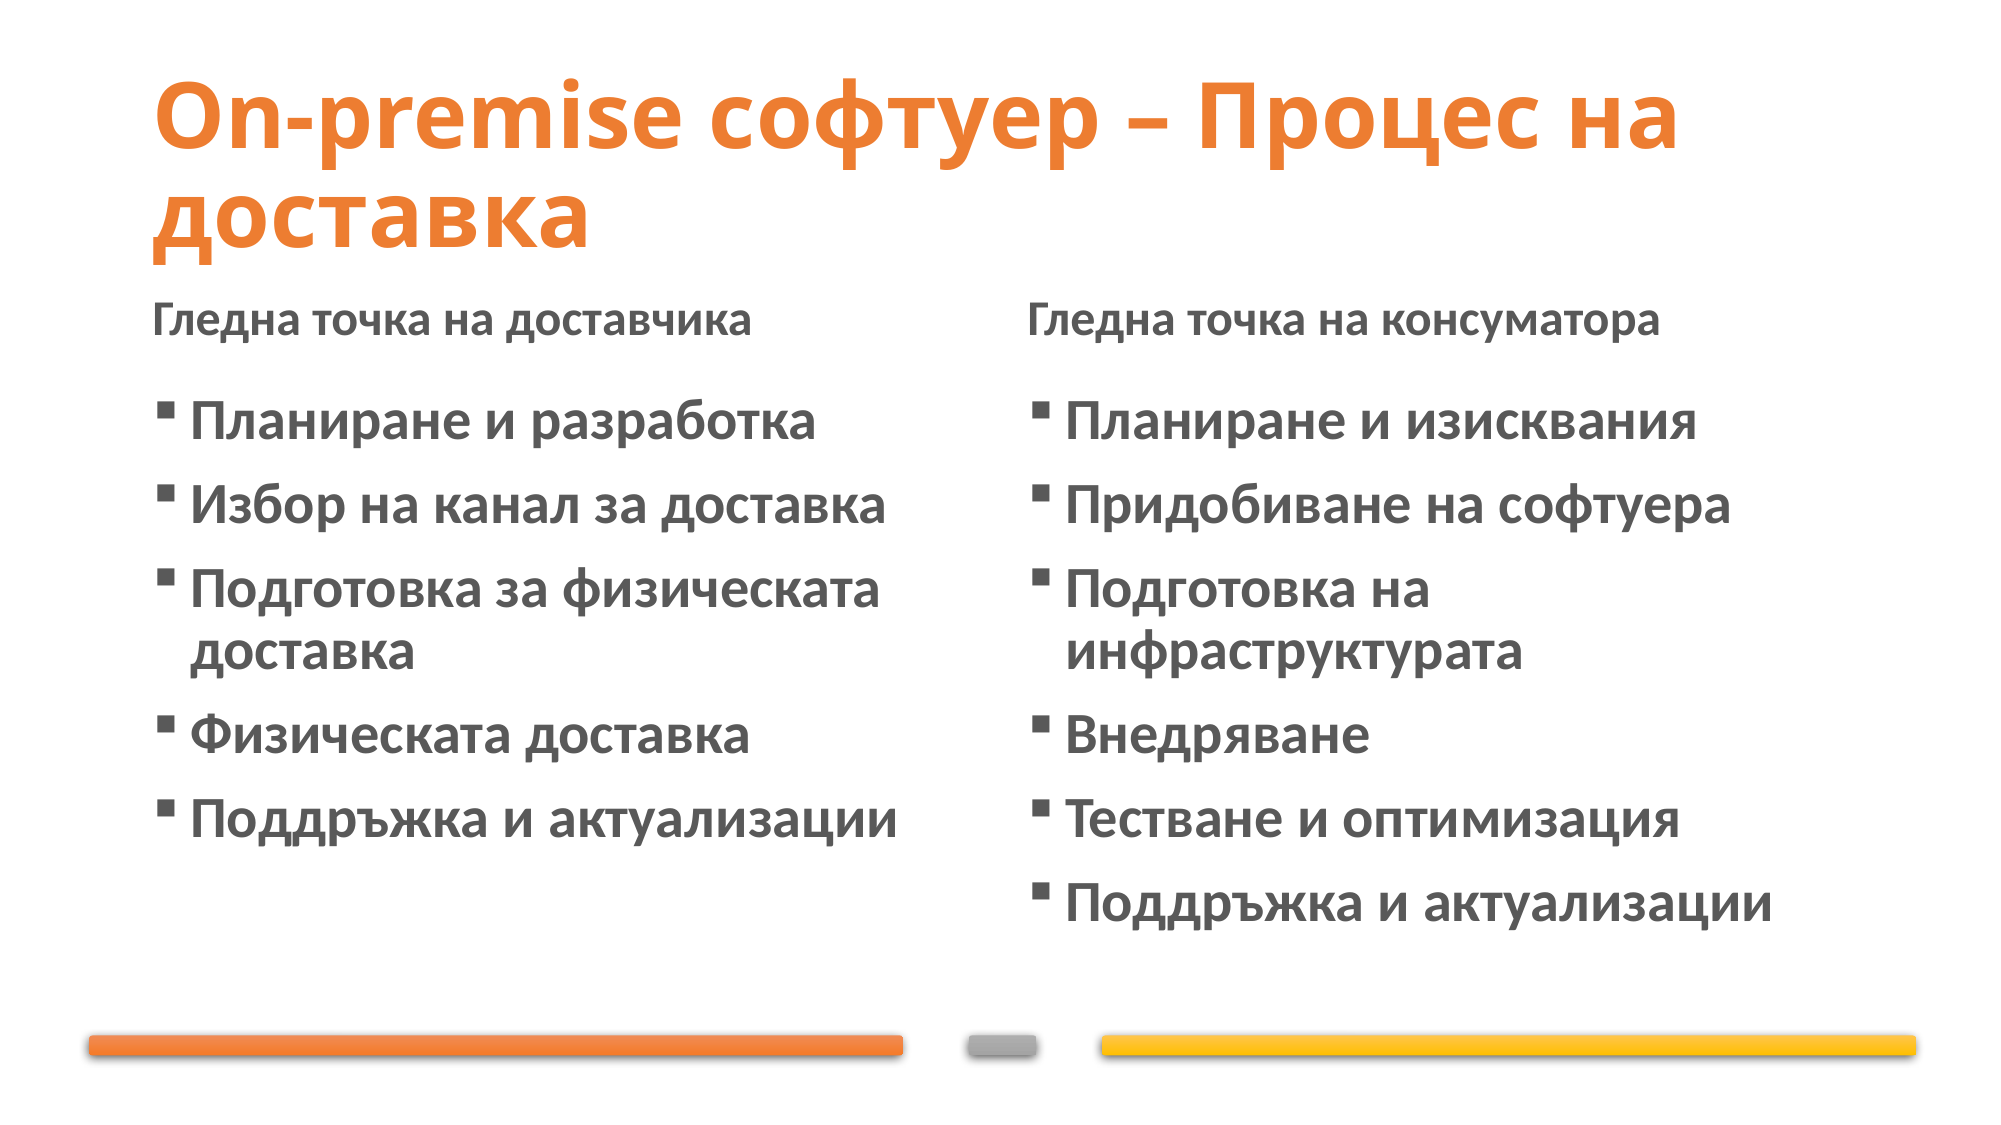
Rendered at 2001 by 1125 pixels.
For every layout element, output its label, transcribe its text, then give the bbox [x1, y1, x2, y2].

list Гледна точка на консуматора [1012, 275, 1863, 354]
list Планиране и разработка Избор на канал за доставка Подготовка за физическата доставка Физическата доставка Поддръжка и актуализации [137, 381, 984, 1016]
list Гледна точка на доставчика [137, 275, 984, 354]
list Планиране и изисквания Придобиване на софтуера Подготовка на инфраструктурата Внедряване Тестване и оптимизация Поддръжка и актуализации [1012, 381, 1863, 1016]
title On-premise софтуер – Процес на доставка [137, 59, 1863, 278]
